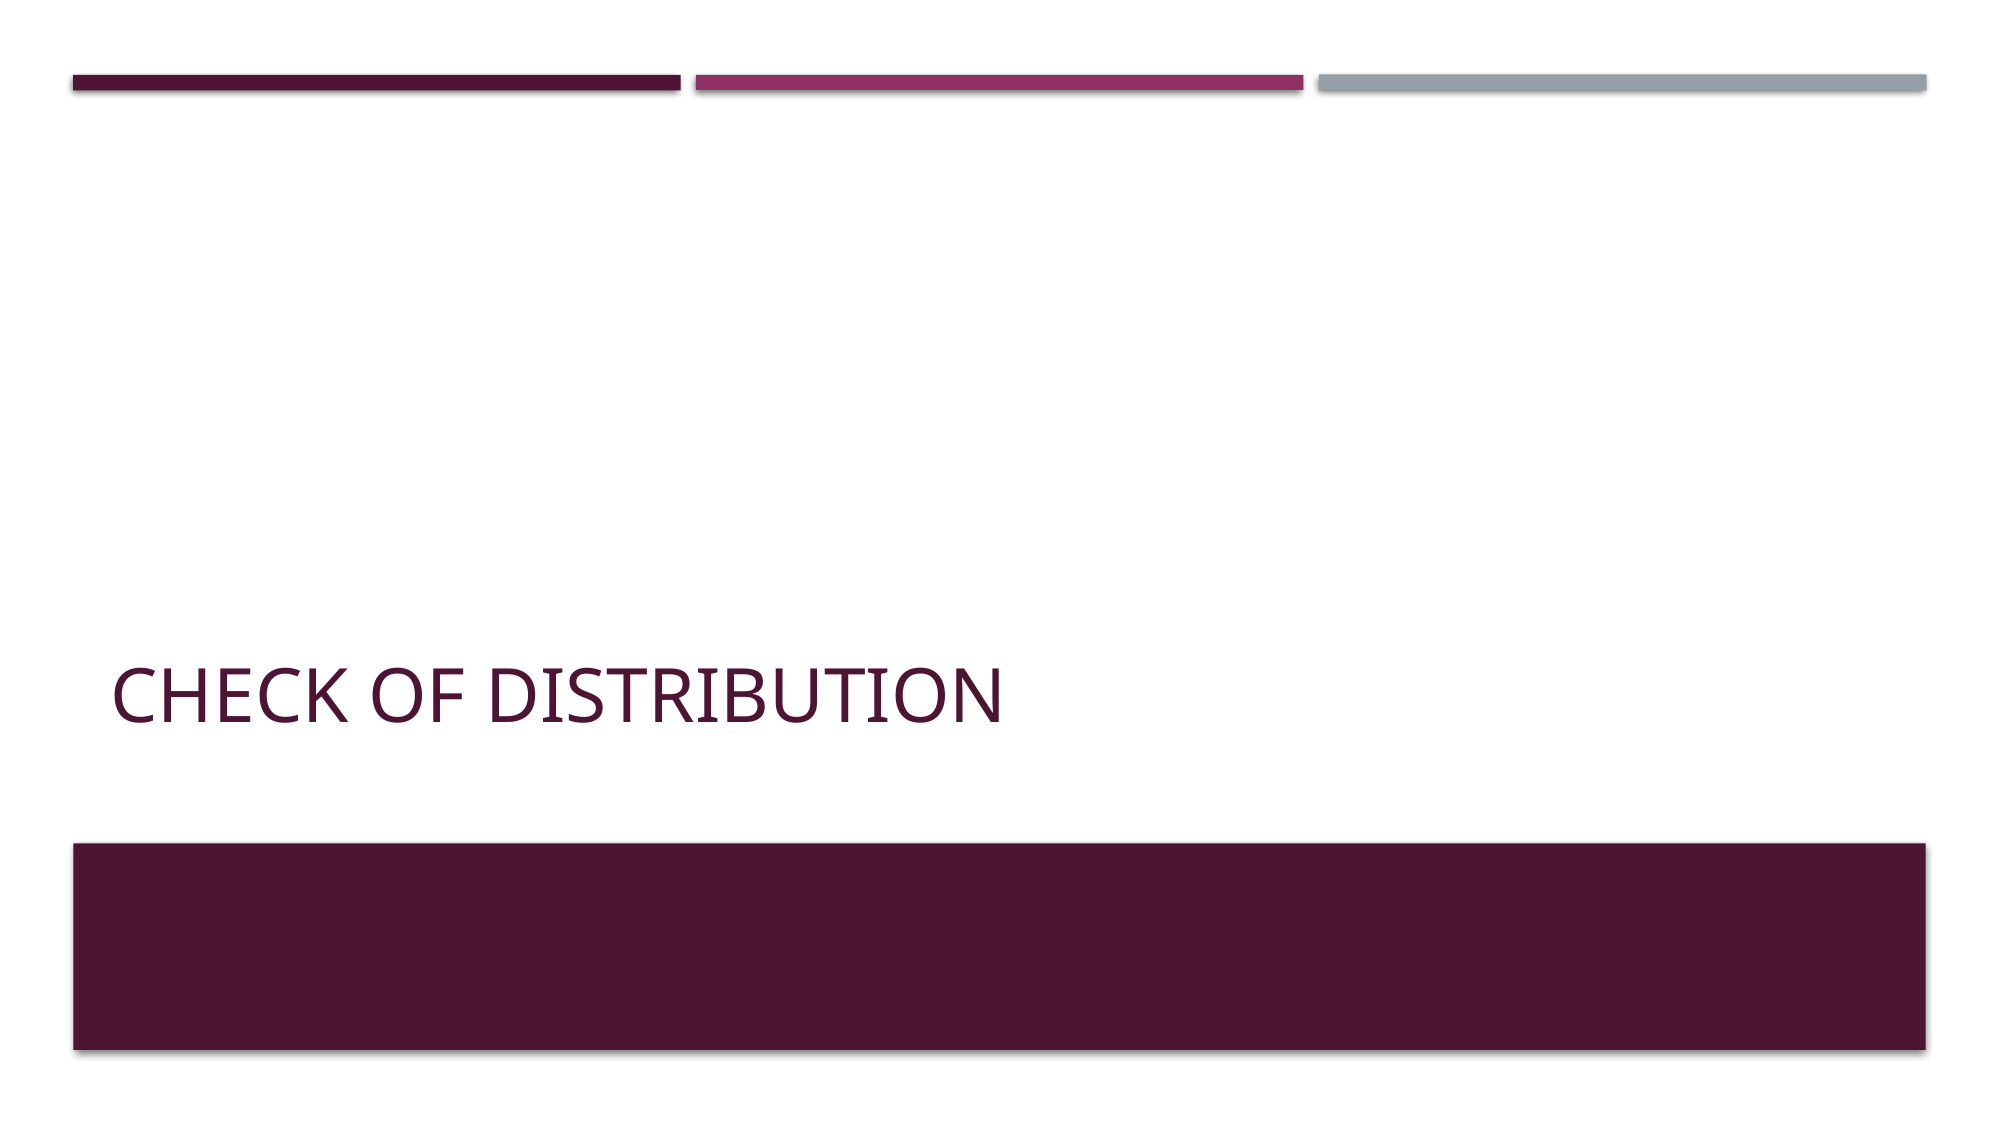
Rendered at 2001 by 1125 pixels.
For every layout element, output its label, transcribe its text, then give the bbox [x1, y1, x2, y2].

title Check of Distribution [95, 499, 1905, 745]
